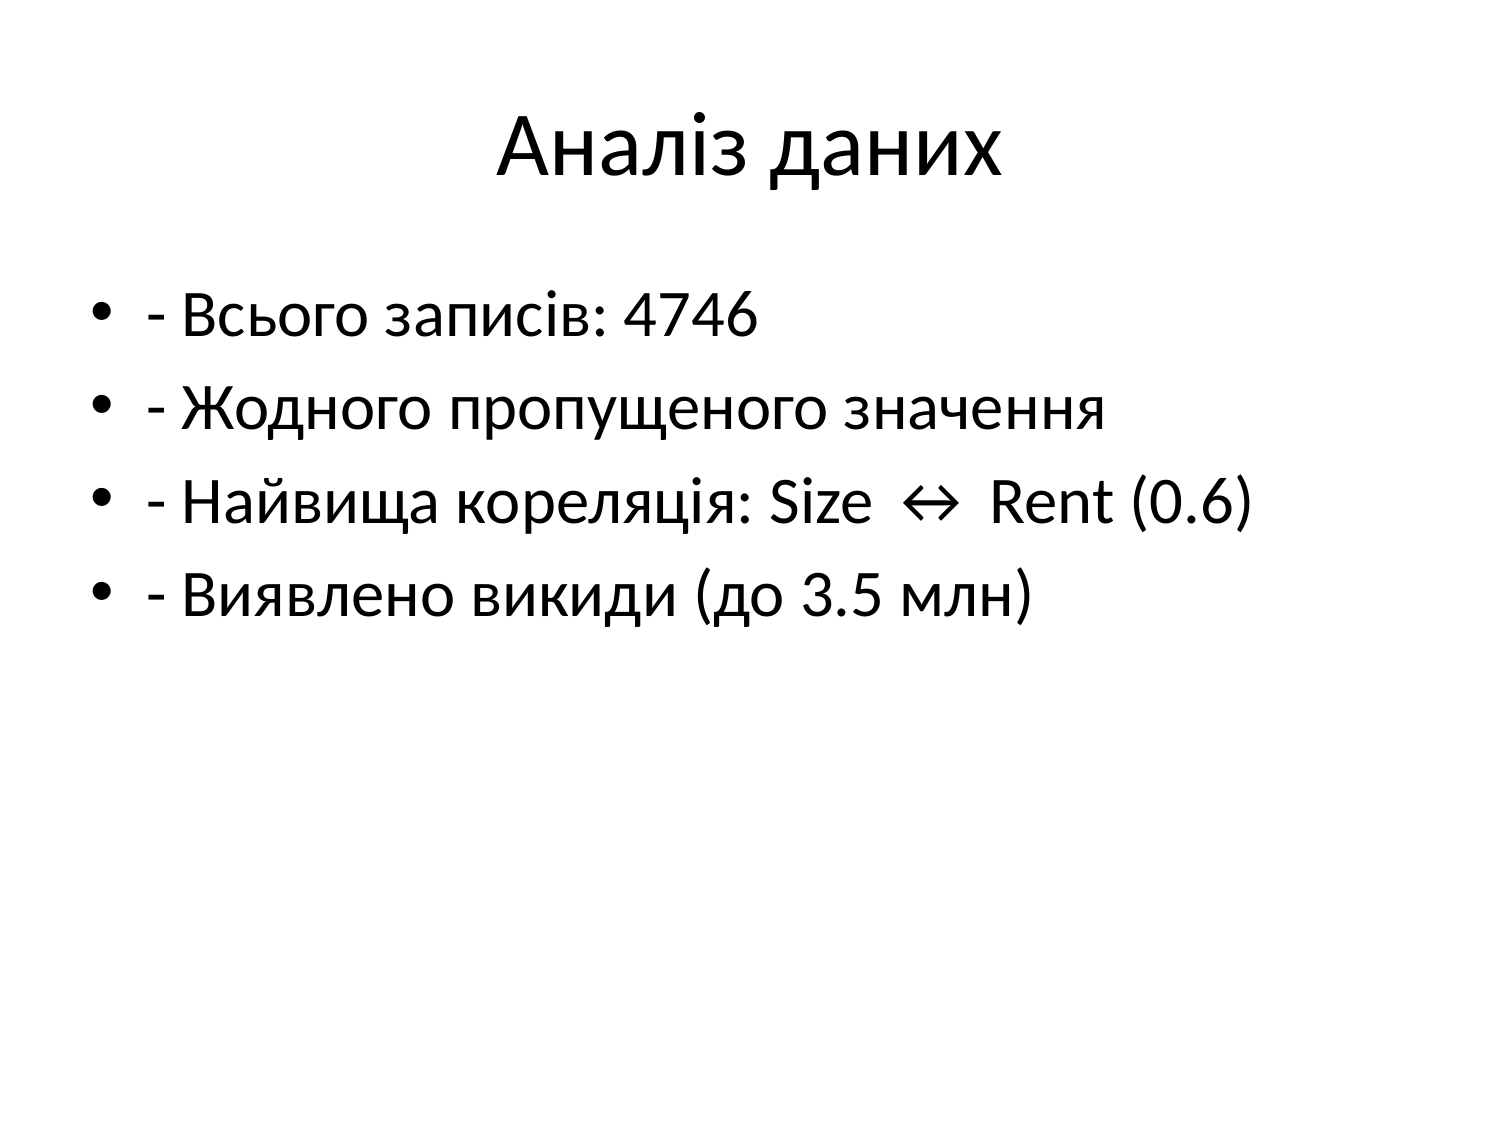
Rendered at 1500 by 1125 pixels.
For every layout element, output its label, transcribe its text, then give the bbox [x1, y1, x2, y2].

list - Всього записів: 4746 - Жодного пропущеного значення - Найвища кореляція: Size ↔ Rent (0.6) - Виявлено викиди (до 3.5 млн) [75, 262, 1425, 1005]
title Аналіз даних [75, 45, 1425, 233]
